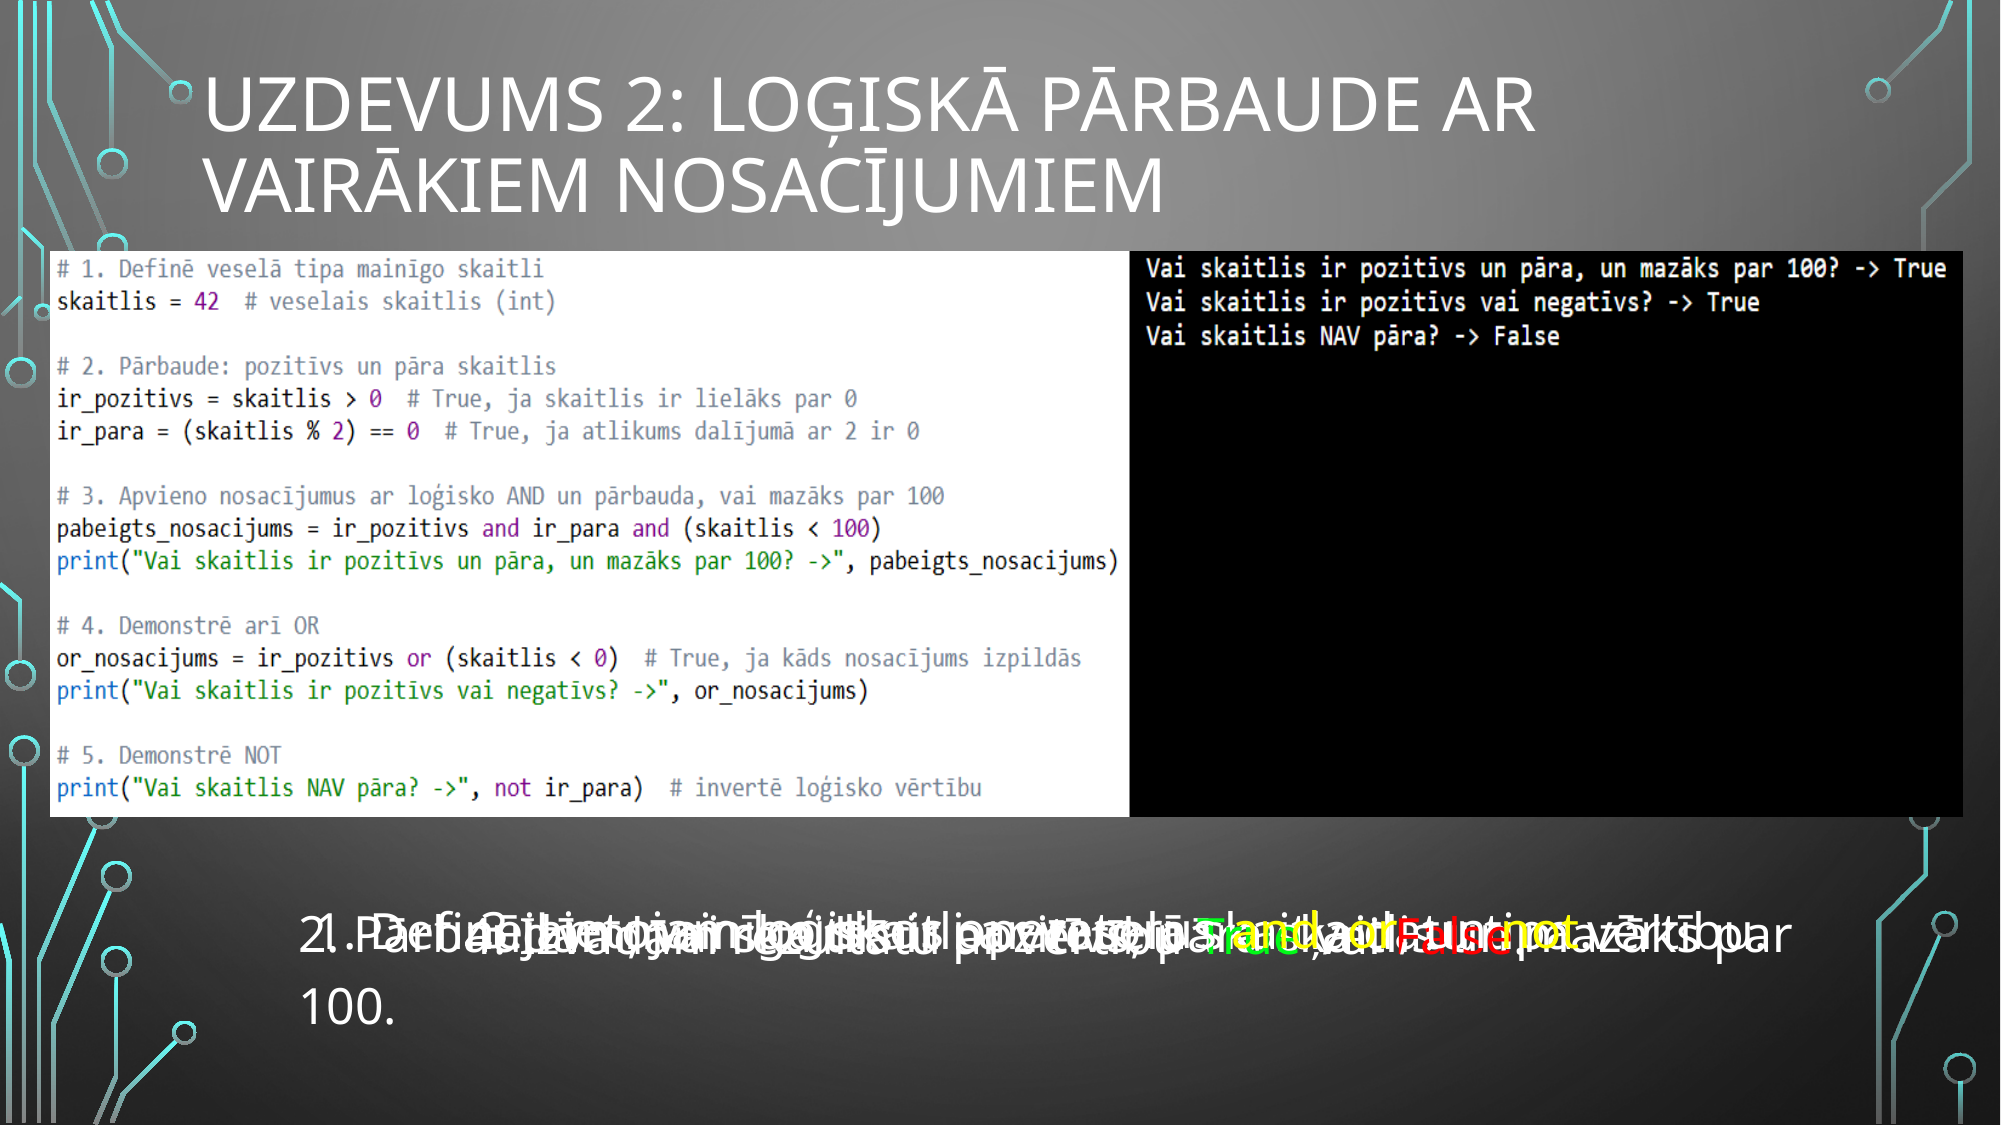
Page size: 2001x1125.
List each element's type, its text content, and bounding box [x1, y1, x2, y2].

picture [49, 251, 1963, 817]
text_box 4. Izvadām rezultātu ar vērtību True vai False. [449, 885, 2000, 1067]
text_box 3. Lietojam loģiskos operatorus and, or, un not. [465, 878, 2000, 1060]
title Uzdevums 2: Loģiskā pārbaude ar vairākiem nosacījumiem [187, 26, 1813, 251]
text_box 2. Pārbaudām, vai skaitlis ir pozitīvs, pāra skaitlis un mazāks par 100. [283, 882, 465, 1064]
